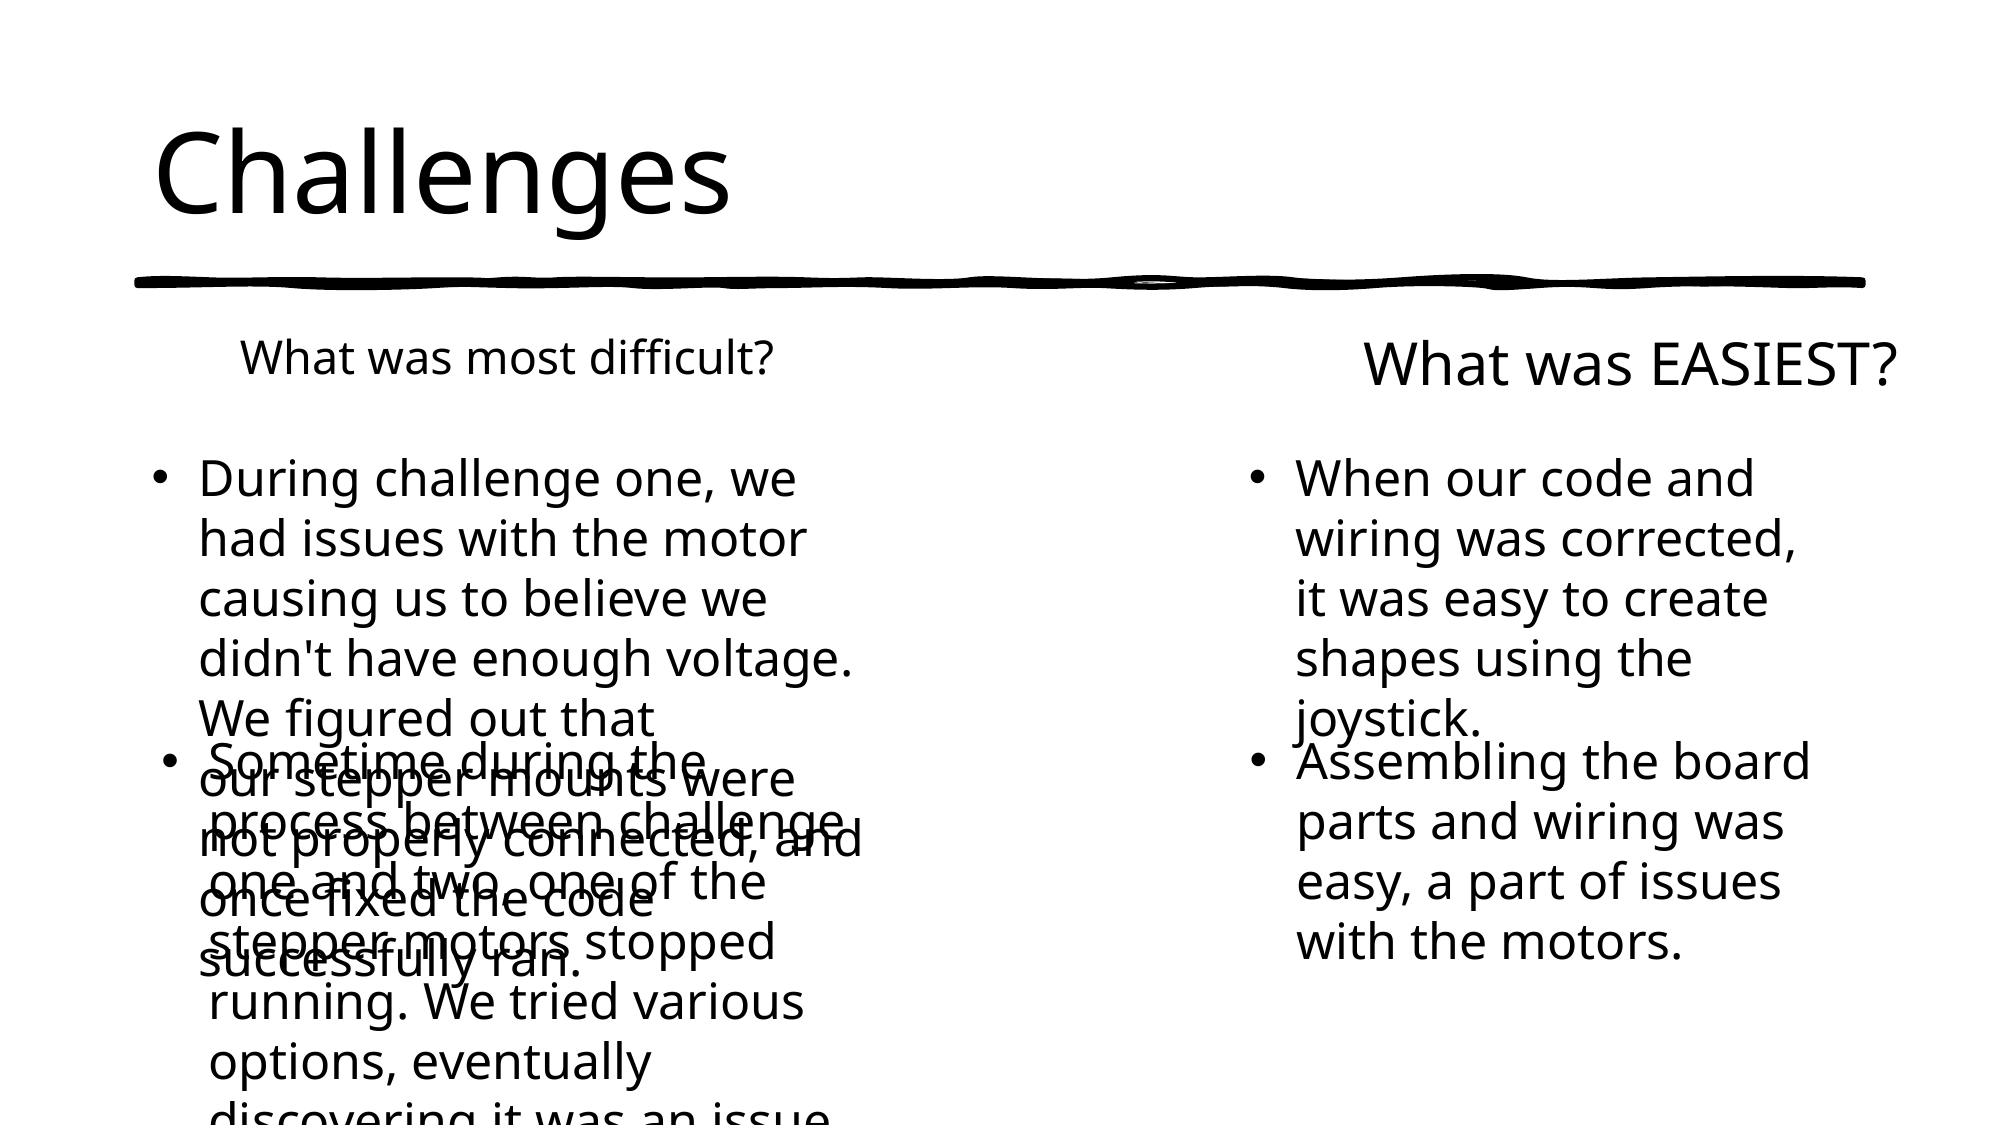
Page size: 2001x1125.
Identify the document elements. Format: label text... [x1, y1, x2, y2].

text_box Sometime during the process between challenge one and two, one of the stepper motors stopped running. We tried various options, eventually discovering it was an issue with the code. [146, 722, 893, 1125]
text_box During challenge one, we had issues with the motor causing us to believe we didn't have enough voltage. We figured out that our stepper mounts were not properly connected, and once fixed the code successfully ran. [136, 438, 883, 994]
list What was most difficult? [224, 314, 796, 429]
text_box When our code and wiring was corrected, it was easy to create shapes using the joystick. [1233, 439, 1853, 755]
text_box Assembling the board parts and wiring was easy, a part of issues with the motors. [1234, 722, 1844, 977]
title Challenges [137, 59, 1863, 278]
text_box What was EASIEST? [1348, 311, 1920, 426]
